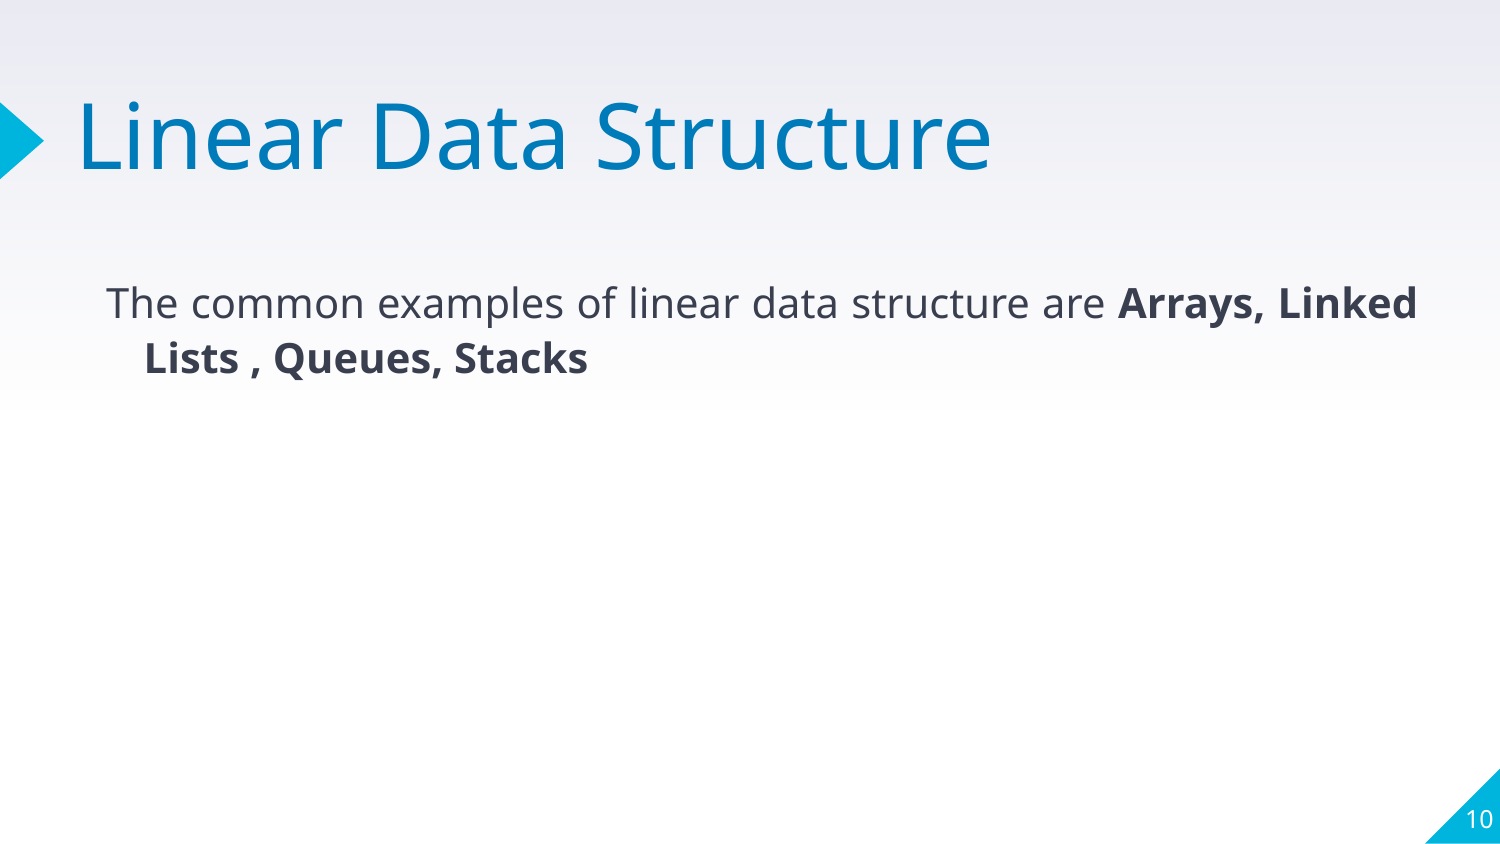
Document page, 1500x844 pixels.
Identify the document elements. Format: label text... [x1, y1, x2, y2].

slide_number 10 [1418, 760, 1494, 838]
text_box The common examples of linear data structure are Arrays, Linked Lists , Queues, Stacks [68, 214, 1419, 809]
title Linear Data Structure [75, 99, 1389, 214]
